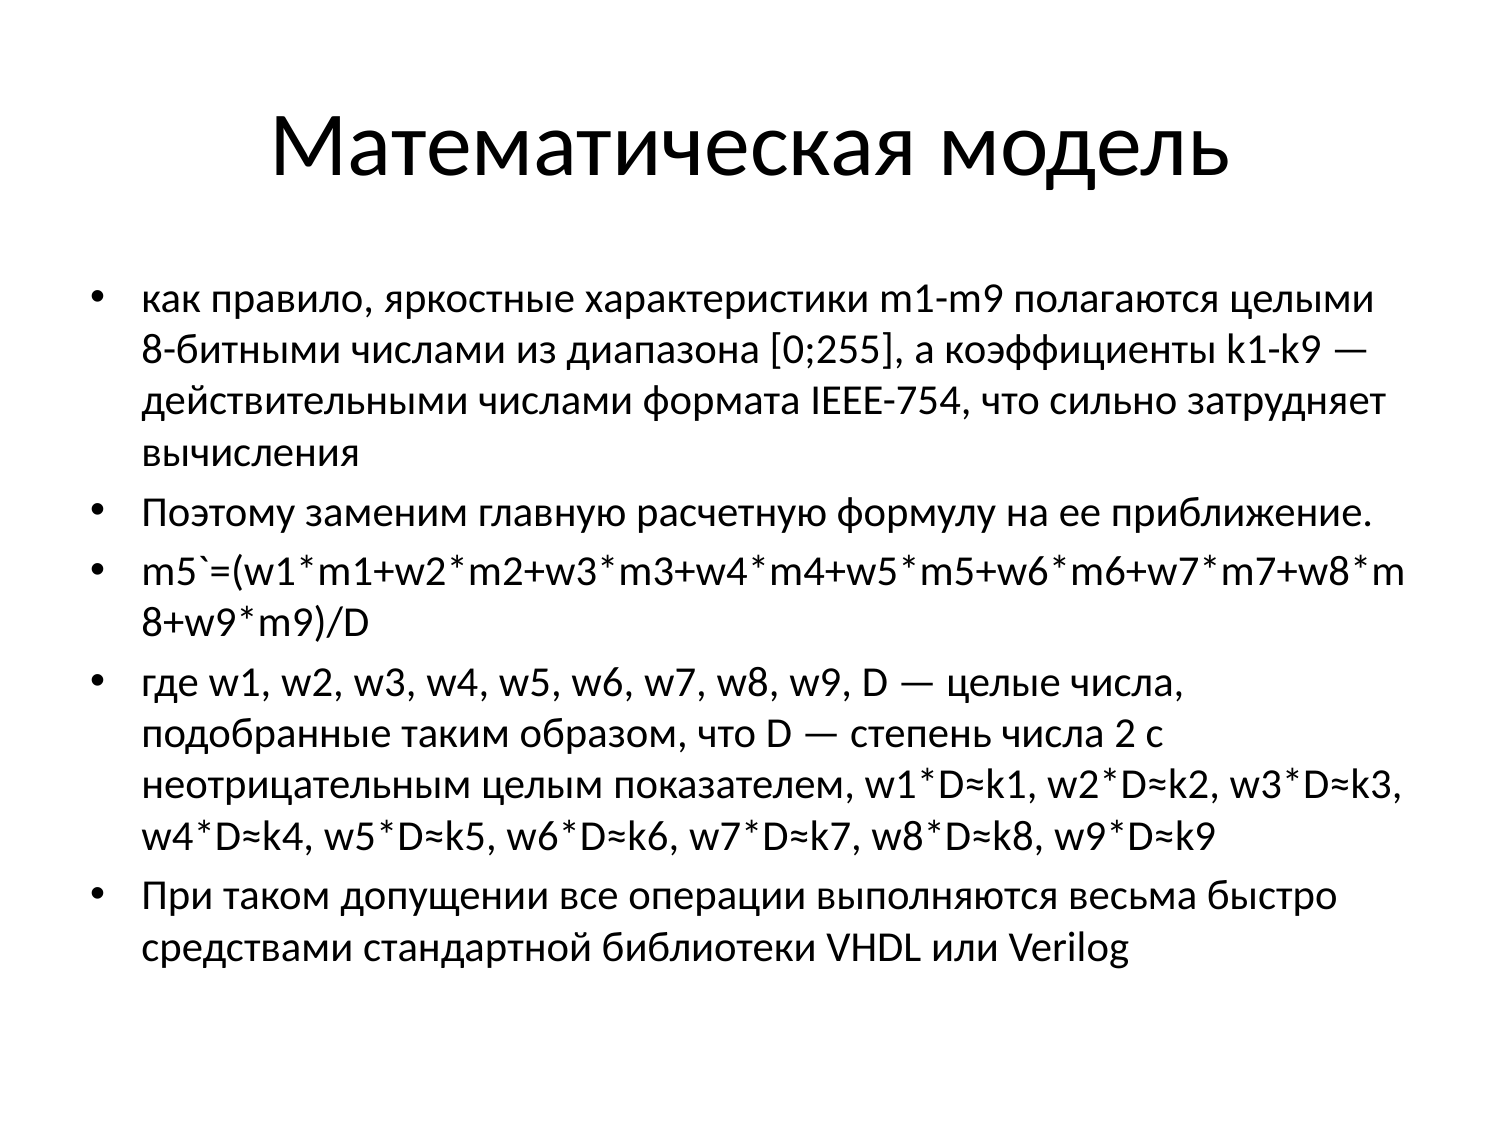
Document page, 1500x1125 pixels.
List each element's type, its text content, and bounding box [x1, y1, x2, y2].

list как правило, яркостные характеристики m1-m9 полагаются целыми 8-битными числами из диапазона [0;255], а коэффициенты k1-k9 — действительными числами формата IEEE-754, что сильно затрудняет вычисления Поэтому заменим главную расчетную формулу на ее приближение. m5`=(w1*m1+w2*m2+w3*m3+w4*m4+w5*m5+w6*m6+w7*m7+w8*m8+w9*m9)/D где w1, w2, w3, w4, w5, w6, w7, w8, w9, D — целые числа, подобранные таким образом, что D — степень числа 2 с неотрицательным целым показателем, w1*D≈k1, w2*D≈k2, w3*D≈k3, w4*D≈k4, w5*D≈k5, w6*D≈k6, w7*D≈k7, w8*D≈k8, w9*D≈k9 При таком допущении все операции выполняются весьма быстро средствами стандартной библиотеки VHDL или Verilog [75, 262, 1425, 1005]
title Математическая модель [75, 45, 1425, 233]
